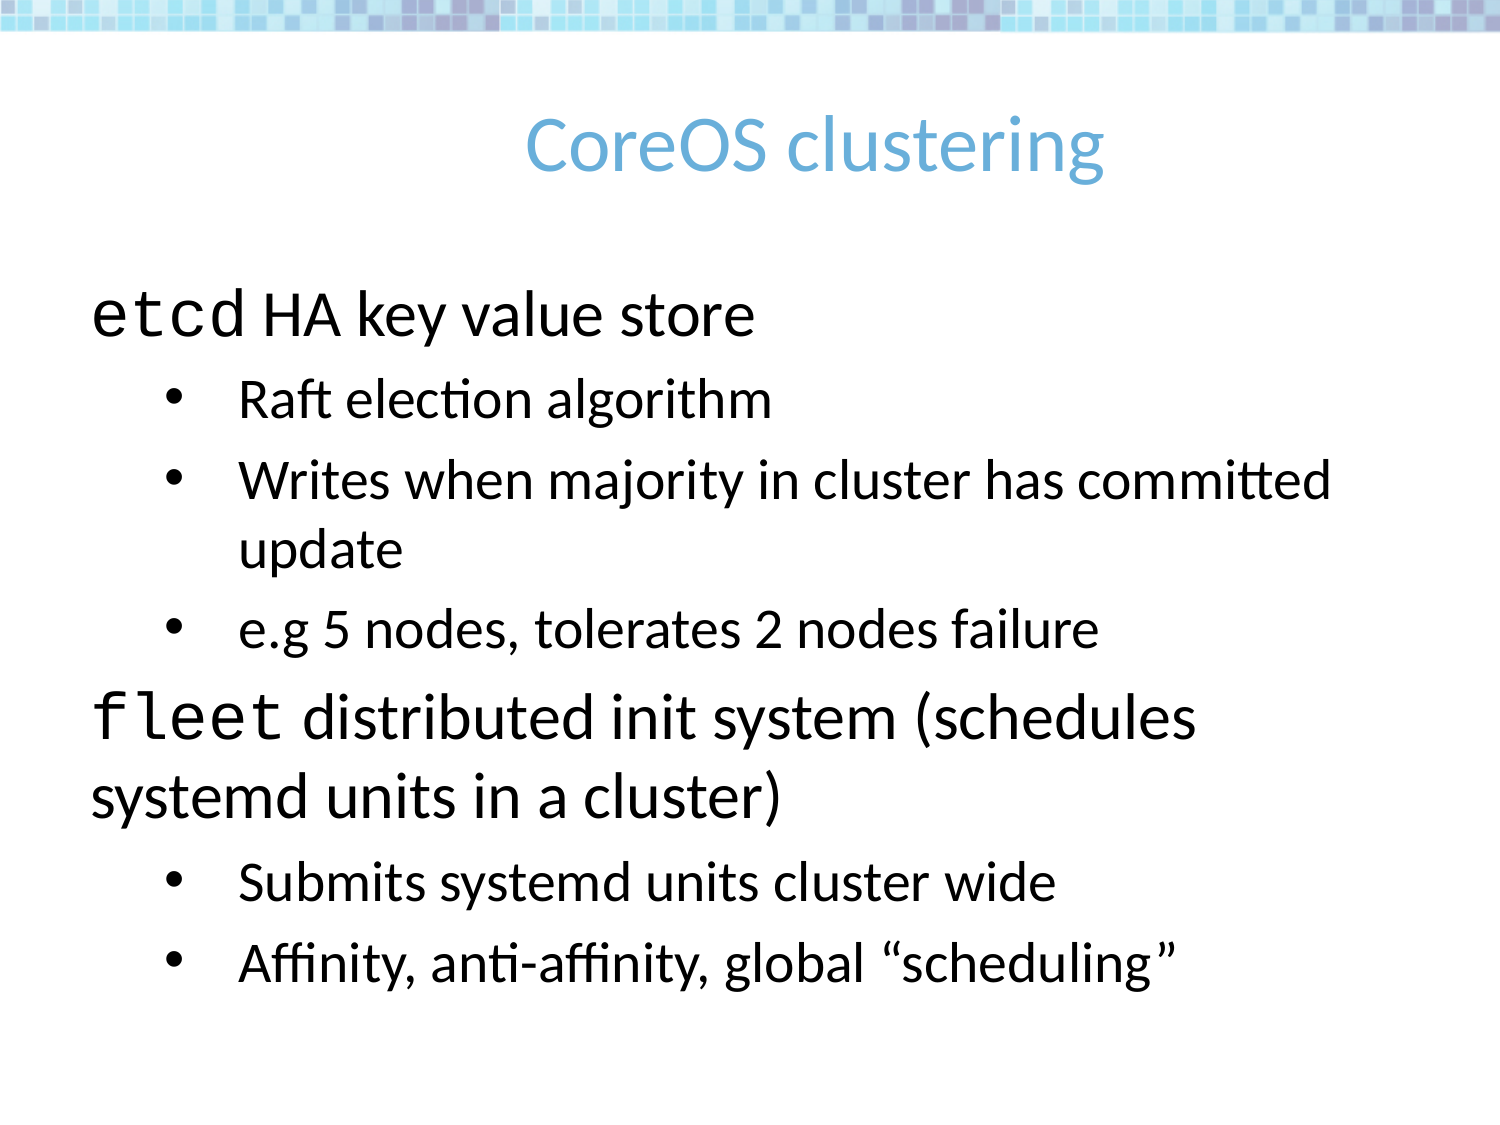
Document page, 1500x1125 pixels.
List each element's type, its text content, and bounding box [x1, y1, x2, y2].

title CoreOS clustering [75, 45, 1425, 233]
picture [0, 0, 1500, 48]
list etcd HA key value store Raft election algorithm Writes when majority in cluster has committed update e.g 5 nodes, tolerates 2 nodes failure fleet distributed init system (schedules systemd units in a cluster) Submits systemd units cluster wide Affinity, anti-affinity, global “scheduling” [75, 262, 1425, 1005]
